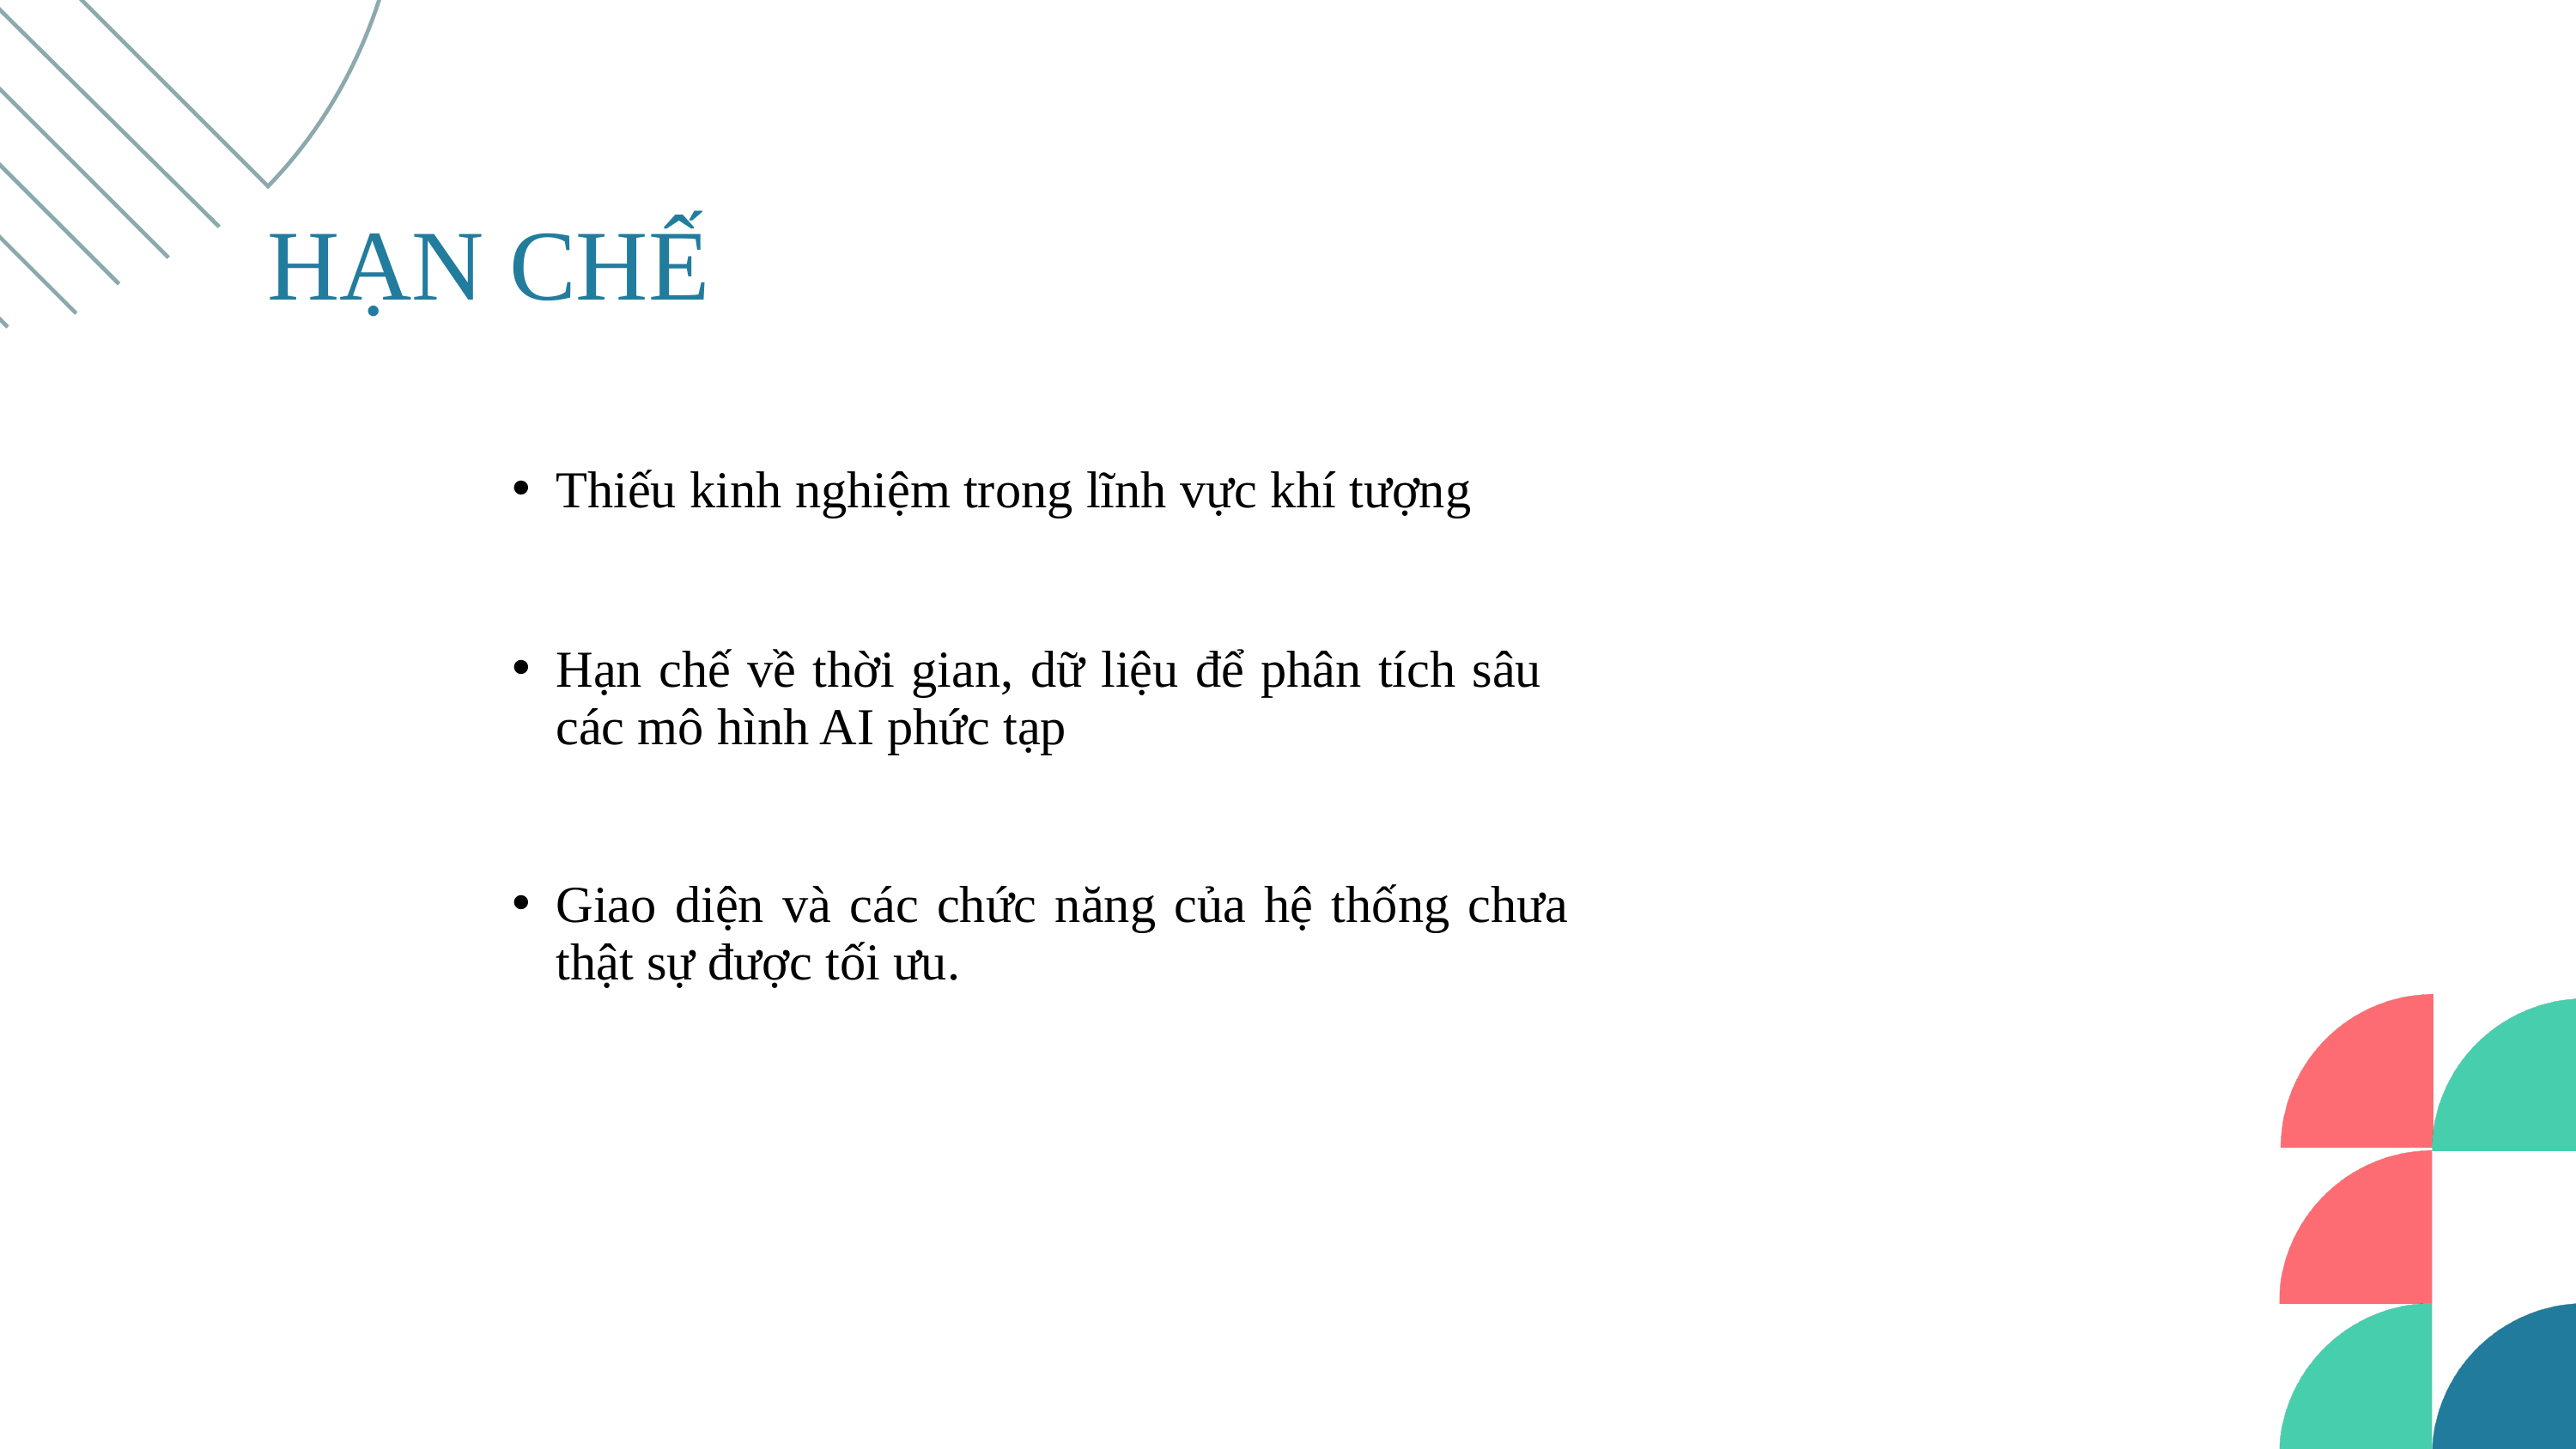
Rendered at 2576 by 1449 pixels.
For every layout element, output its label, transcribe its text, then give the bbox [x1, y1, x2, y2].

text_box [2281, 994, 2433, 1148]
text_box [2279, 1150, 2433, 1303]
text_box Hạn chế về thời gian, dữ liệu để phân tích sâu các mô hình AI phức tạp [467, 640, 1543, 755]
text_box HẠN CHẾ [267, 221, 1147, 321]
text_box [2279, 1303, 2432, 1449]
text_box Giao diện và các chức năng của hệ thống chưa thật sự được tối ưu. [467, 875, 1570, 991]
text_box [2432, 1303, 2576, 1449]
text_box Thiếu kinh nghiệm trong lĩnh vực khí tượng [467, 460, 1571, 519]
text_box [2432, 998, 2576, 1151]
